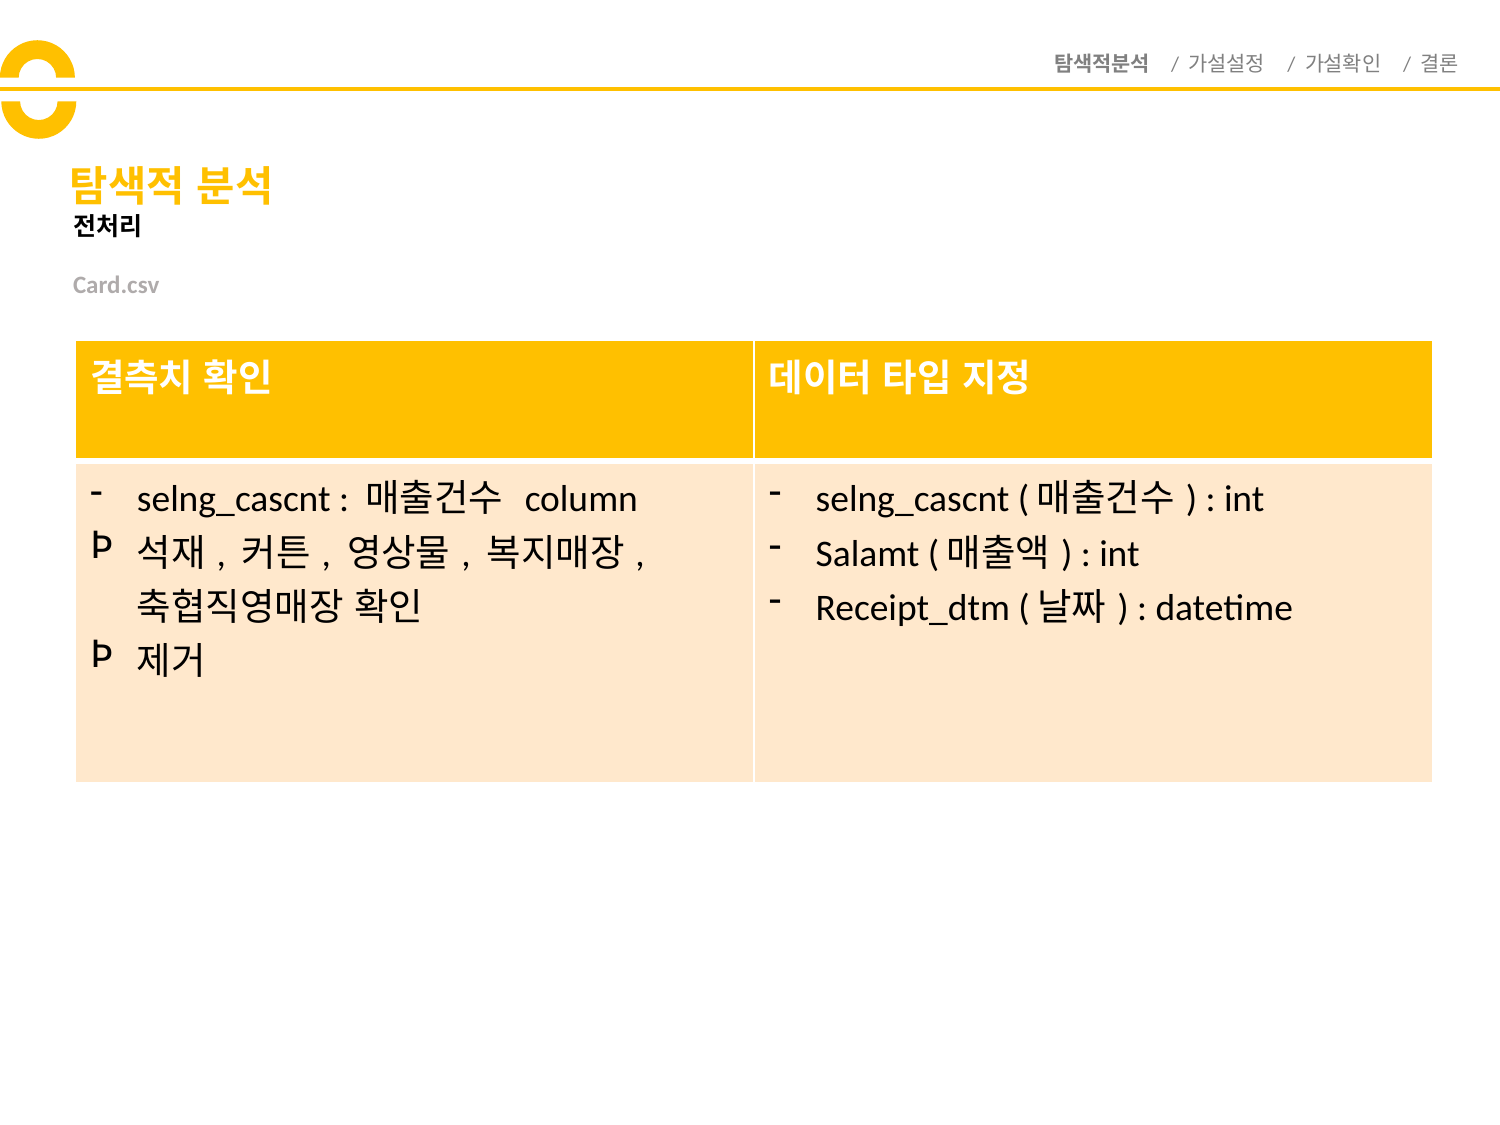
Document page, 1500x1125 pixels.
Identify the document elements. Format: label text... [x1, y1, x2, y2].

text_box [0, 39, 76, 79]
table_header 결측치 확인 [76, 341, 753, 458]
table_cell selng_cascnt : 매출건수 column 석재, 커튼, 영상물, 복지매장, 축협직영매장 확인 제거 [76, 464, 753, 782]
text_box 탐색적분석 / 가설설정 / 가설확인 / 결론 [919, 43, 1474, 83]
table_header 데이터 타입 지정 [755, 341, 1432, 458]
text_box [0, 100, 78, 140]
text_box 전처리 [58, 202, 487, 248]
title 탐색적 분석 [54, 166, 632, 210]
text_box Card.csv [58, 261, 487, 307]
table_cell selng_cascnt (매출건수) : int Salamt (매출액) : int Receipt_dtm (날짜) : datetime [755, 464, 1432, 782]
